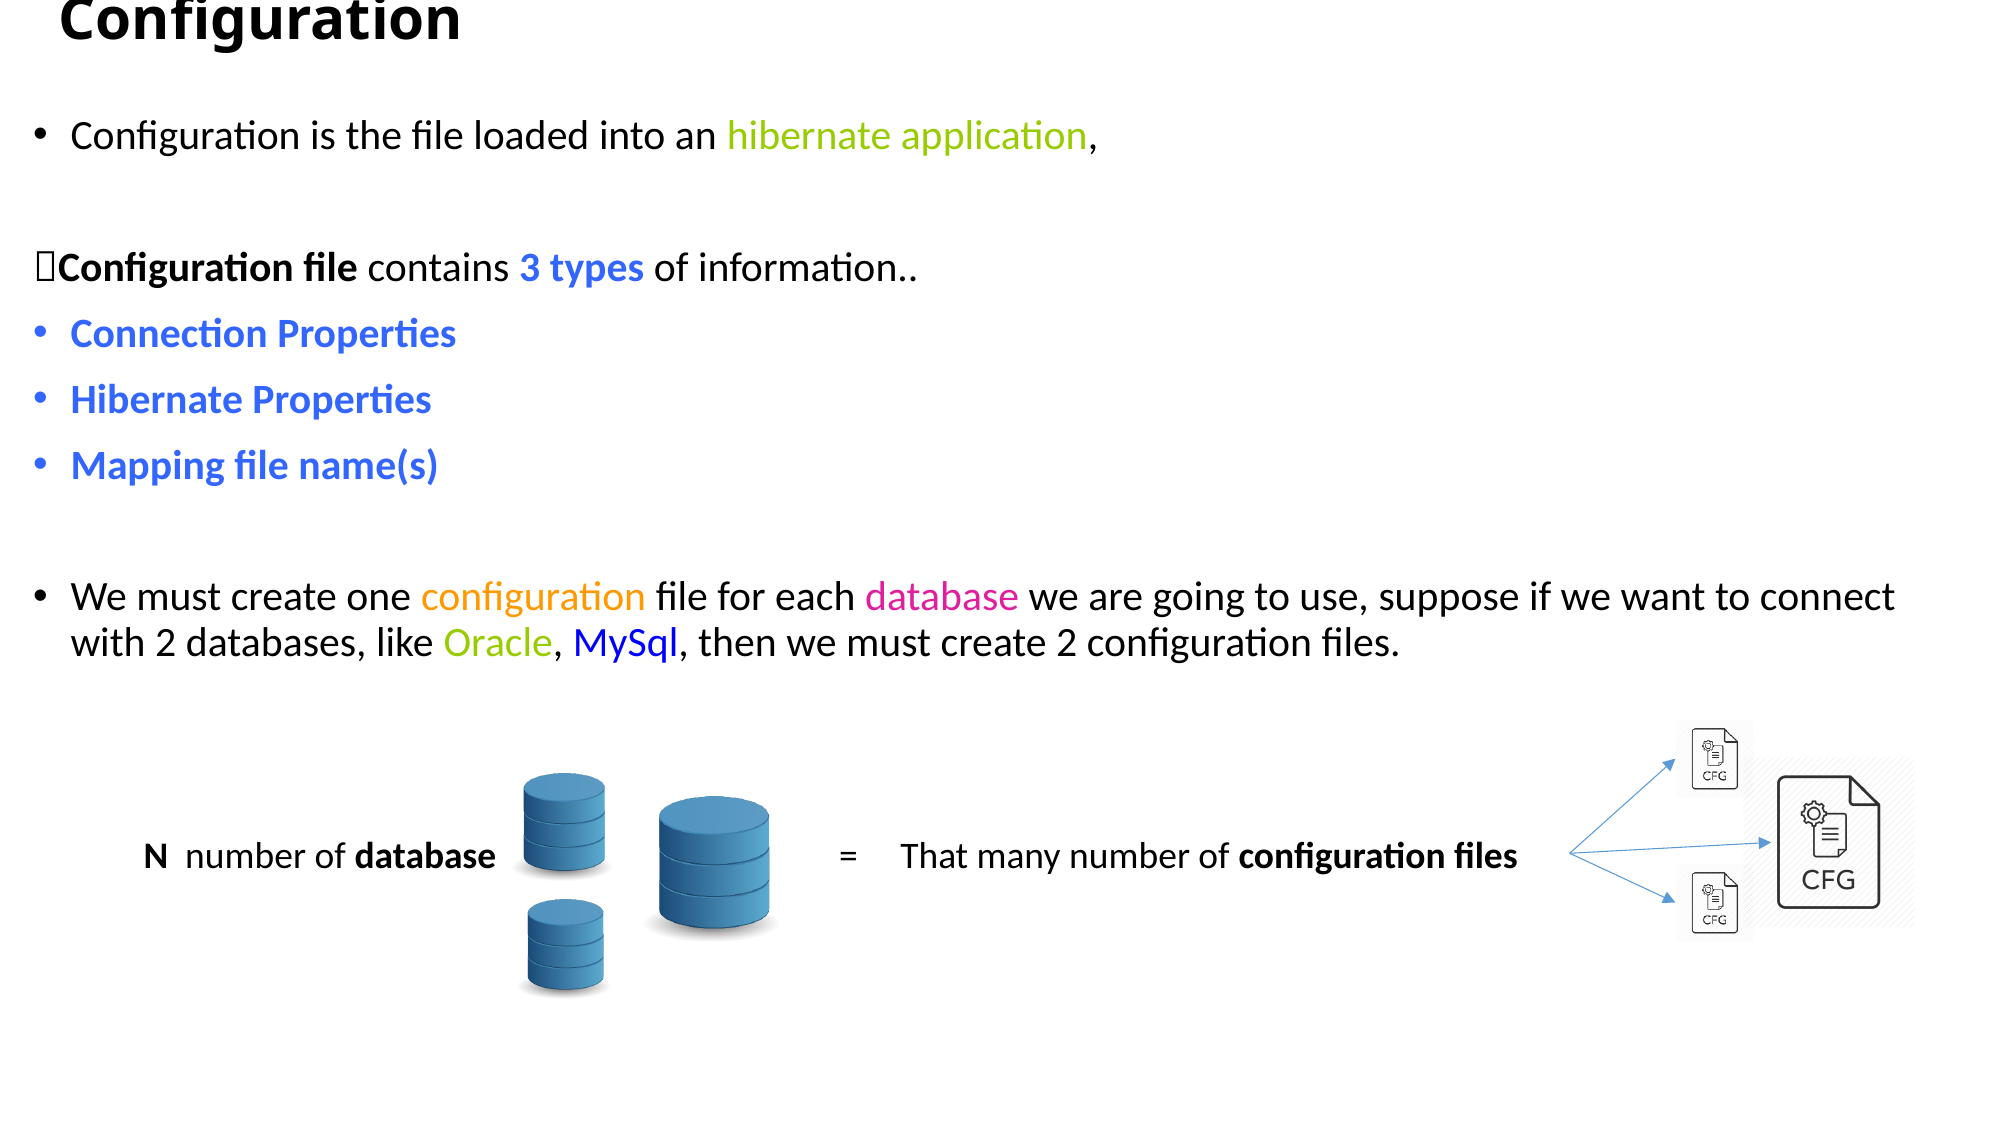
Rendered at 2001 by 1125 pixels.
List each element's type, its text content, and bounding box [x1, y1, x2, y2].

text_box N number of database [128, 823, 517, 929]
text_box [1569, 842, 1772, 854]
picture [1675, 719, 1916, 942]
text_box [1569, 758, 1676, 842]
title Configuration [43, 21, 1961, 91]
picture [516, 899, 611, 999]
picture [511, 773, 614, 881]
text_box = That many number of configuration files [780, 823, 1569, 884]
list Configuration is the file loaded into an hibernate application, Configuration file contains 3 types of information.. Connection Properties Hibernate Properties Mapping file name(s) We must create one configuration file for each database we are going to use, suppose if we want to connect with 2 databases, like Oracle, MySql, then we must create 2 configuration files. [18, 106, 1982, 1103]
picture [642, 796, 780, 942]
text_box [1569, 854, 1676, 903]
